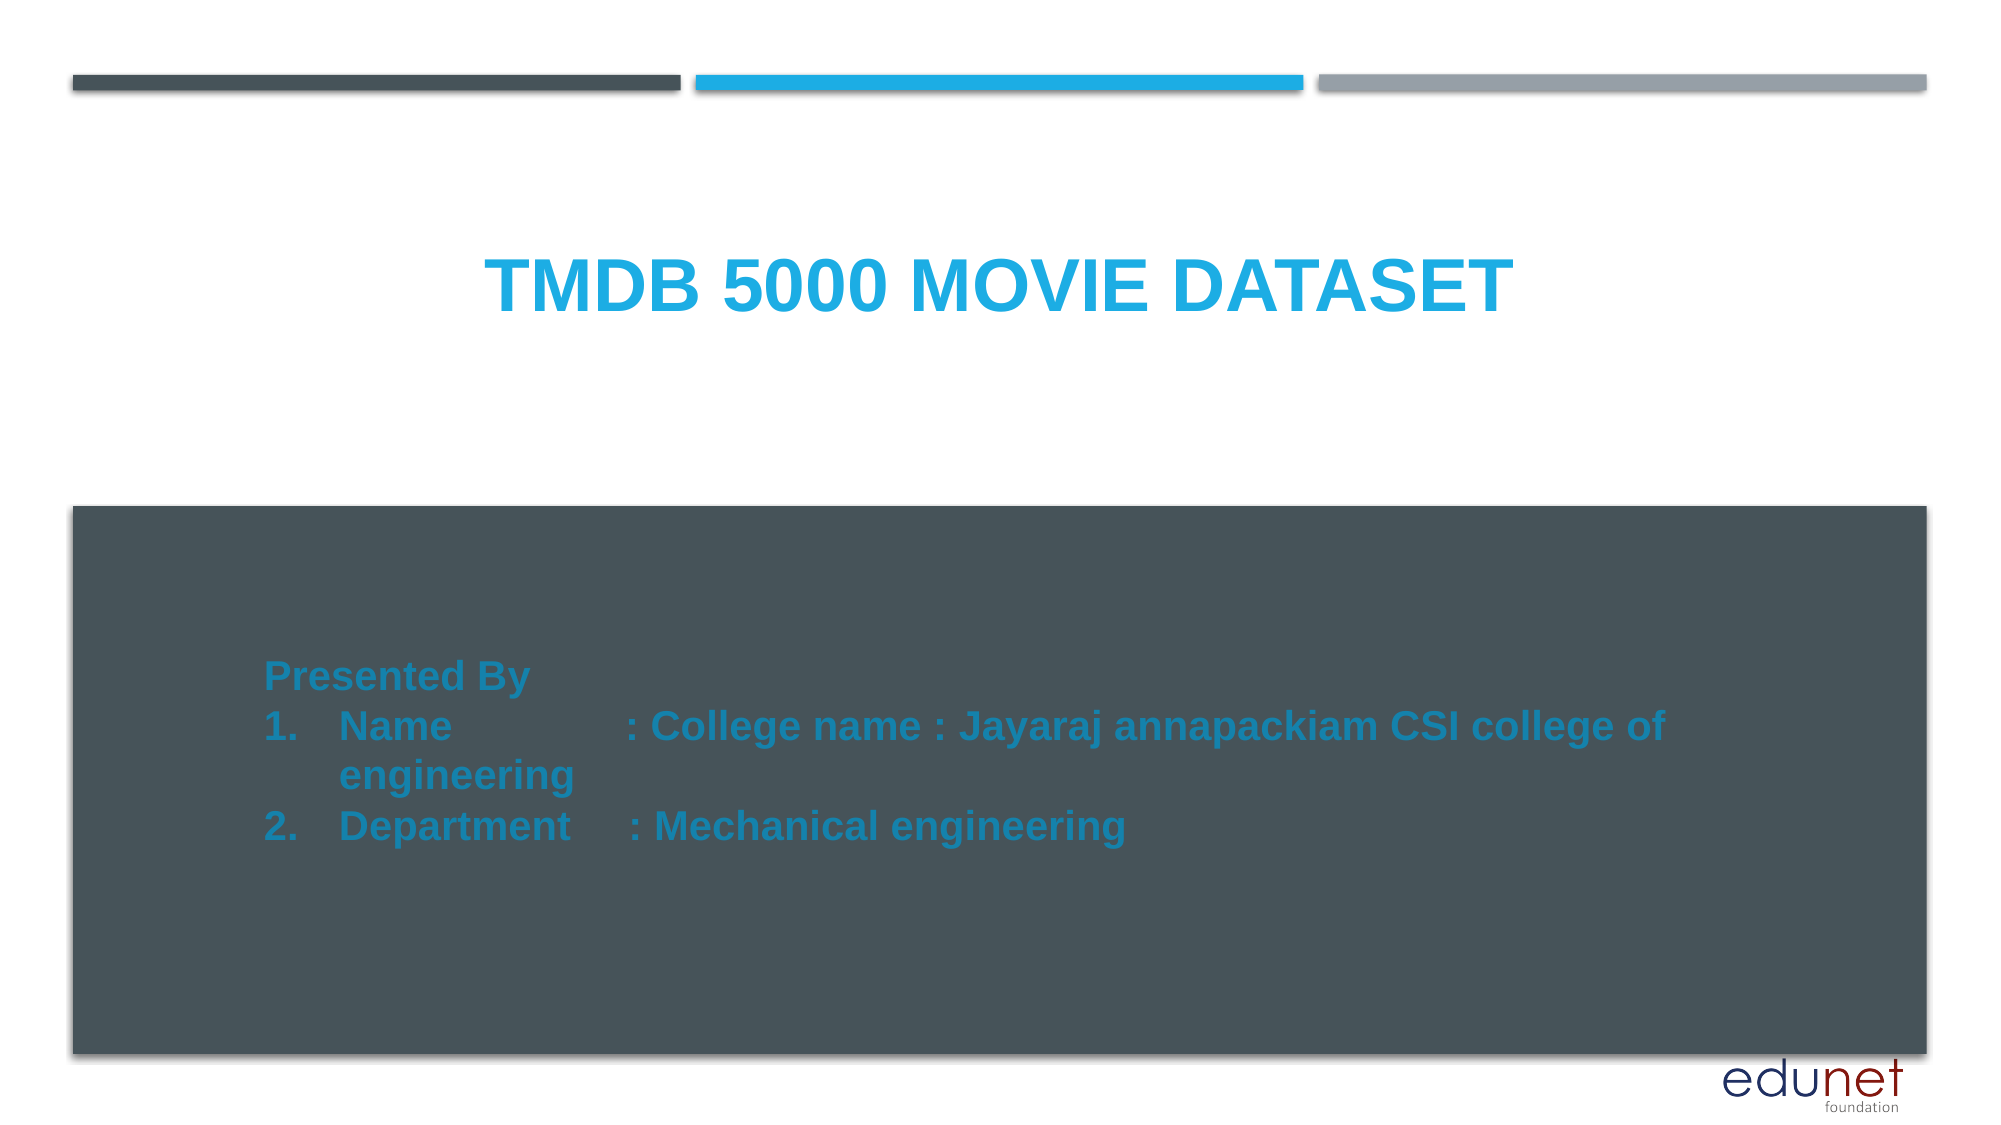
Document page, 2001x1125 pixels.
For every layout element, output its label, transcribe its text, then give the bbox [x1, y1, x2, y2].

picture [1719, 1056, 1905, 1116]
text_box Presented By Name : College name : Jayaraj annapackiam CSI college of engineering Department : Mechanical engineering [248, 640, 1749, 856]
title TMDB 5000 Movie Dataset [249, 173, 1750, 334]
